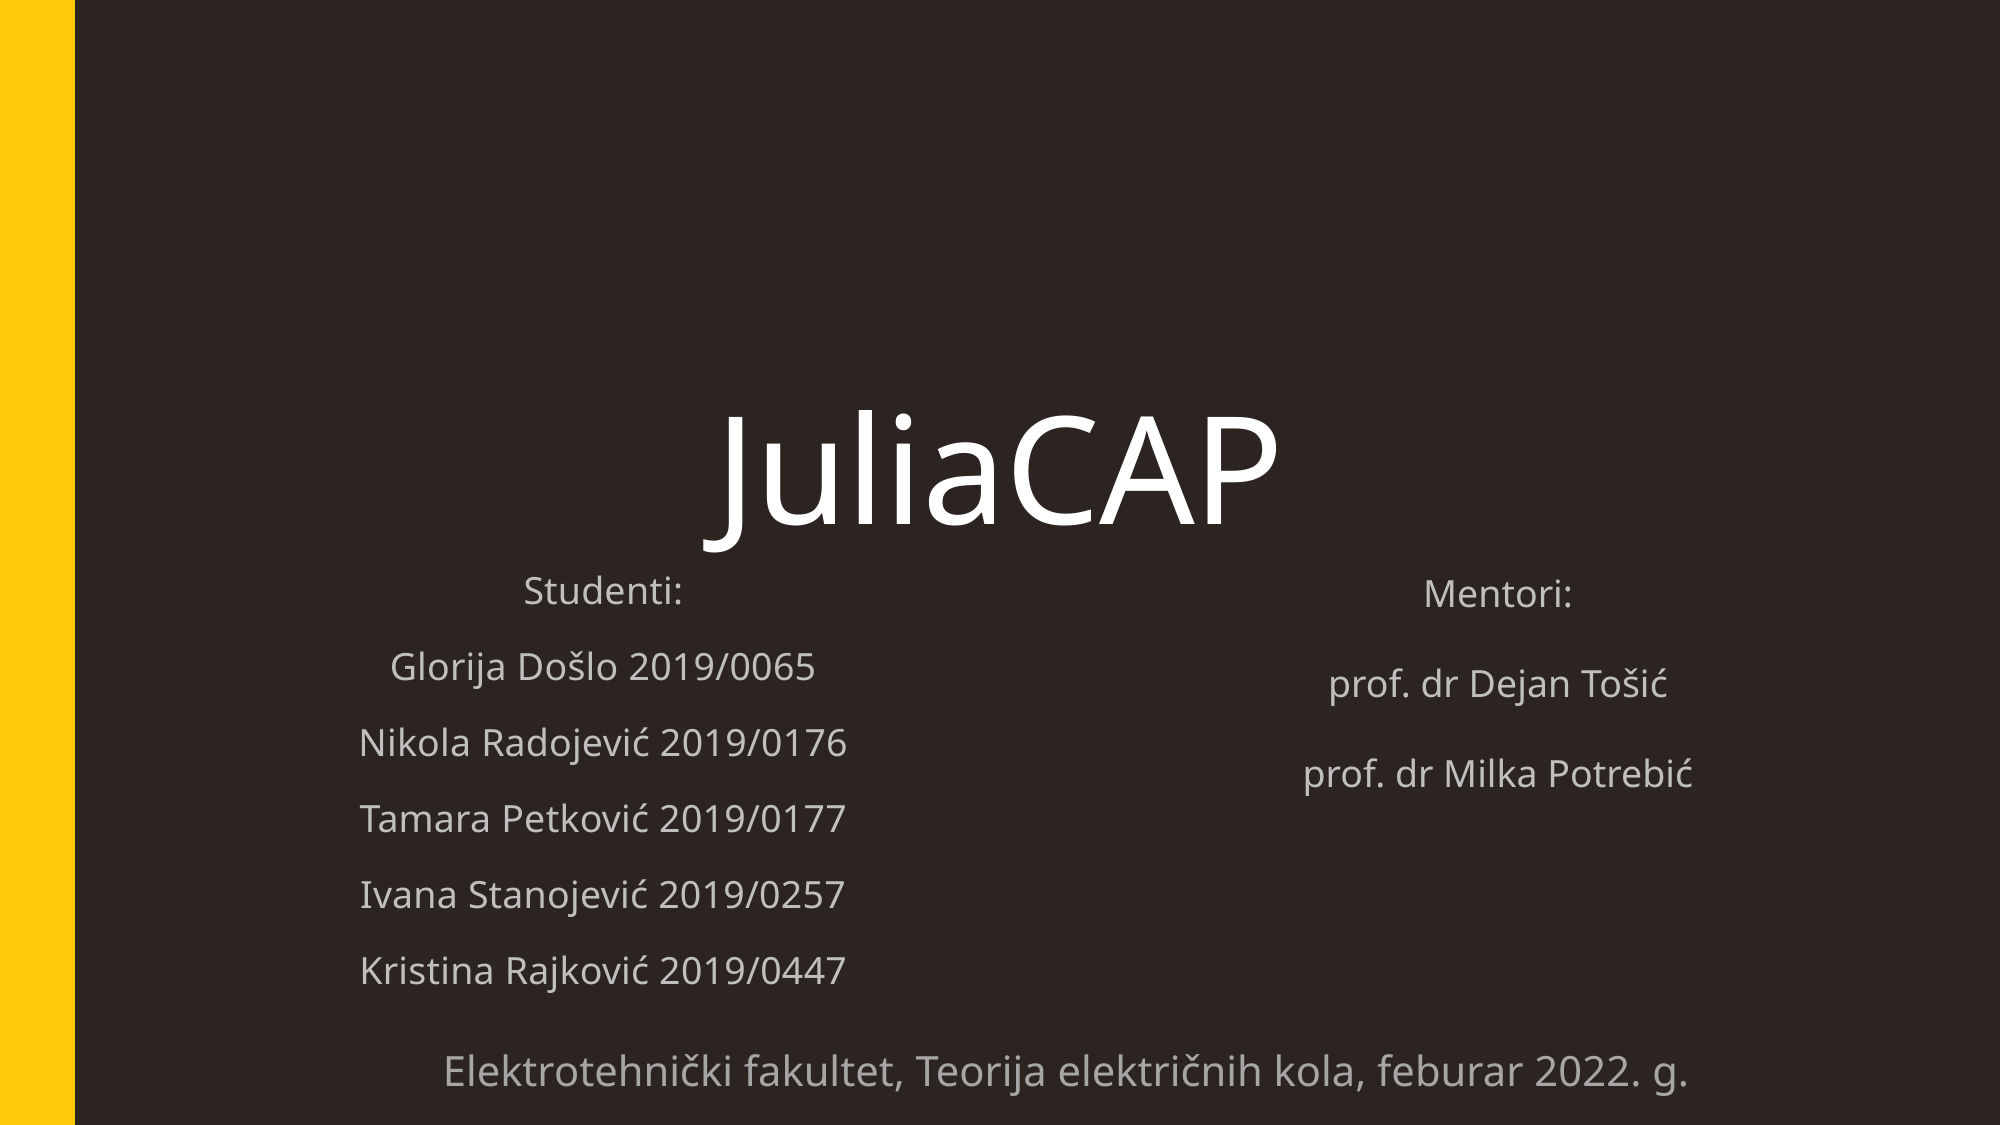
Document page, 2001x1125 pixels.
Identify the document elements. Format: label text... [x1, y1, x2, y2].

subtitle Studenti: Glorija Došlo 2019/0065 Nikola Radojević 2019/0176 Tamara Petković 2019/0177 Ivana Stanojević 2019/0257 Kristina Rajković 2019/0447 [206, 562, 1000, 1039]
text_box Mentori: prof. dr Dejan Tošić prof. dr Milka Potrebić [998, 562, 1998, 803]
title JuliaCAP [132, 75, 1868, 563]
footer Elektrotehnički fakultet, Teorija električnih kola, feburar 2022. g. [132, 1039, 2000, 1100]
